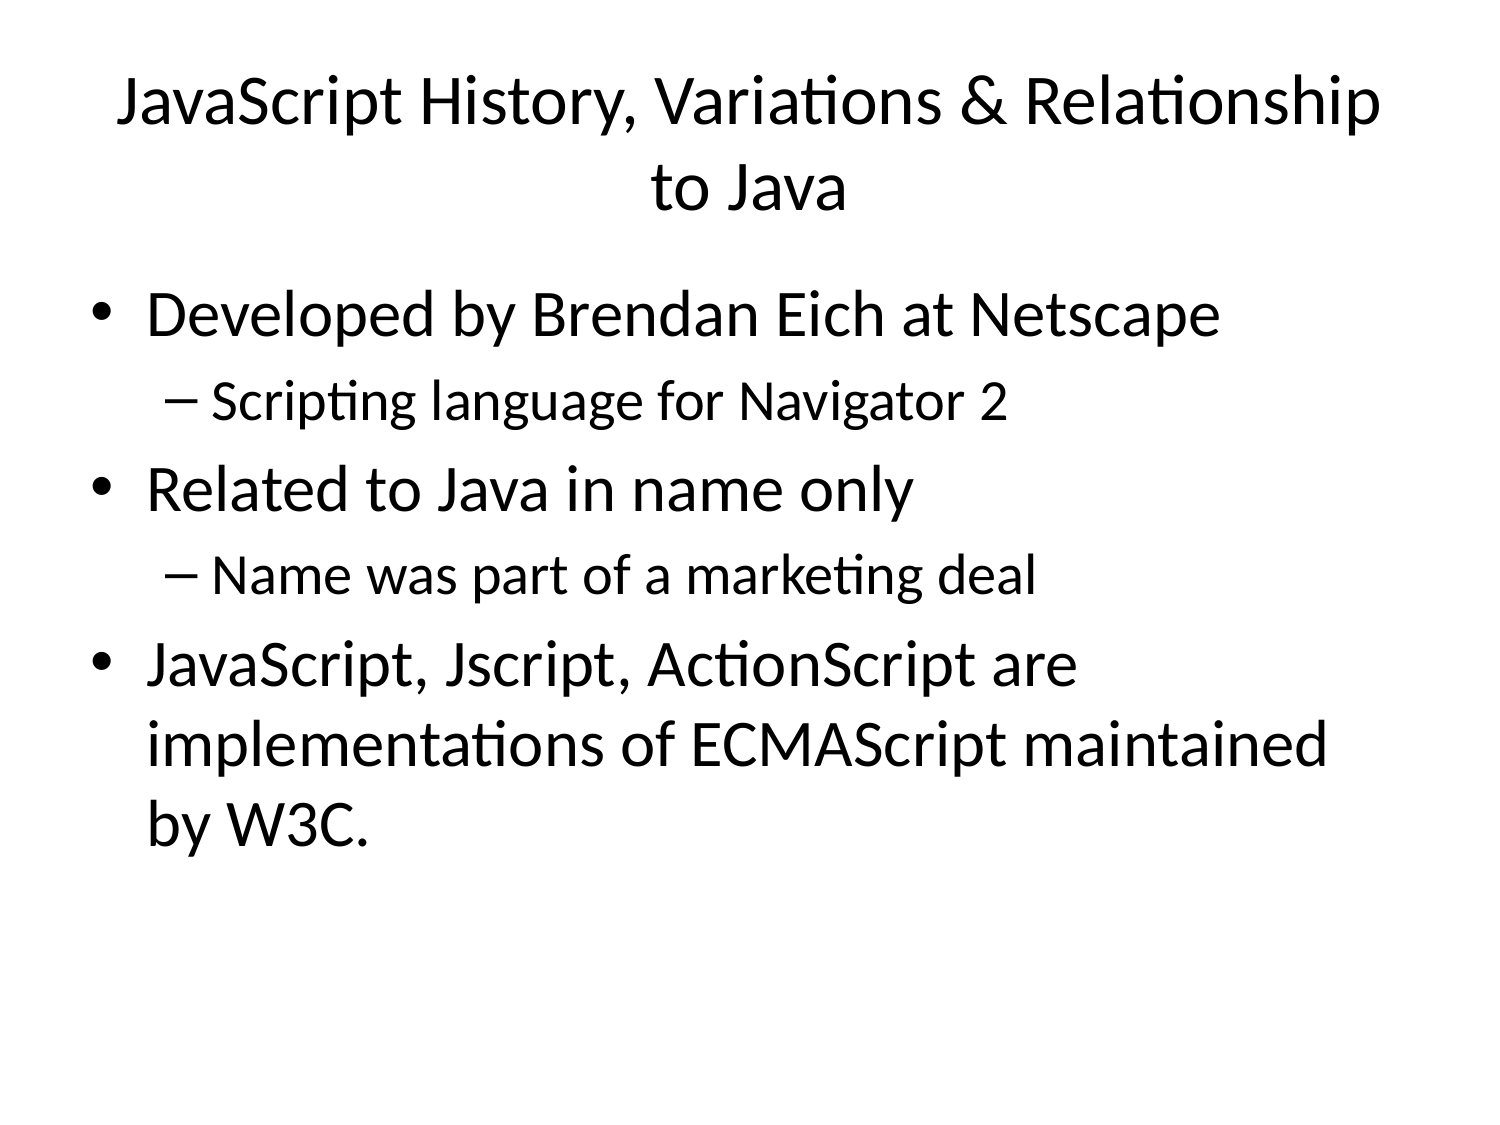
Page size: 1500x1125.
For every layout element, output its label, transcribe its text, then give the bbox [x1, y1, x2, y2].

list Developed by Brendan Eich at Netscape Scripting language for Navigator 2 Related to Java in name only Name was part of a marketing deal JavaScript, Jscript, ActionScript are implementations of ECMAScript maintained by W3C. [75, 262, 1425, 1005]
title JavaScript History, Variations & Relationship to Java [75, 45, 1425, 233]
